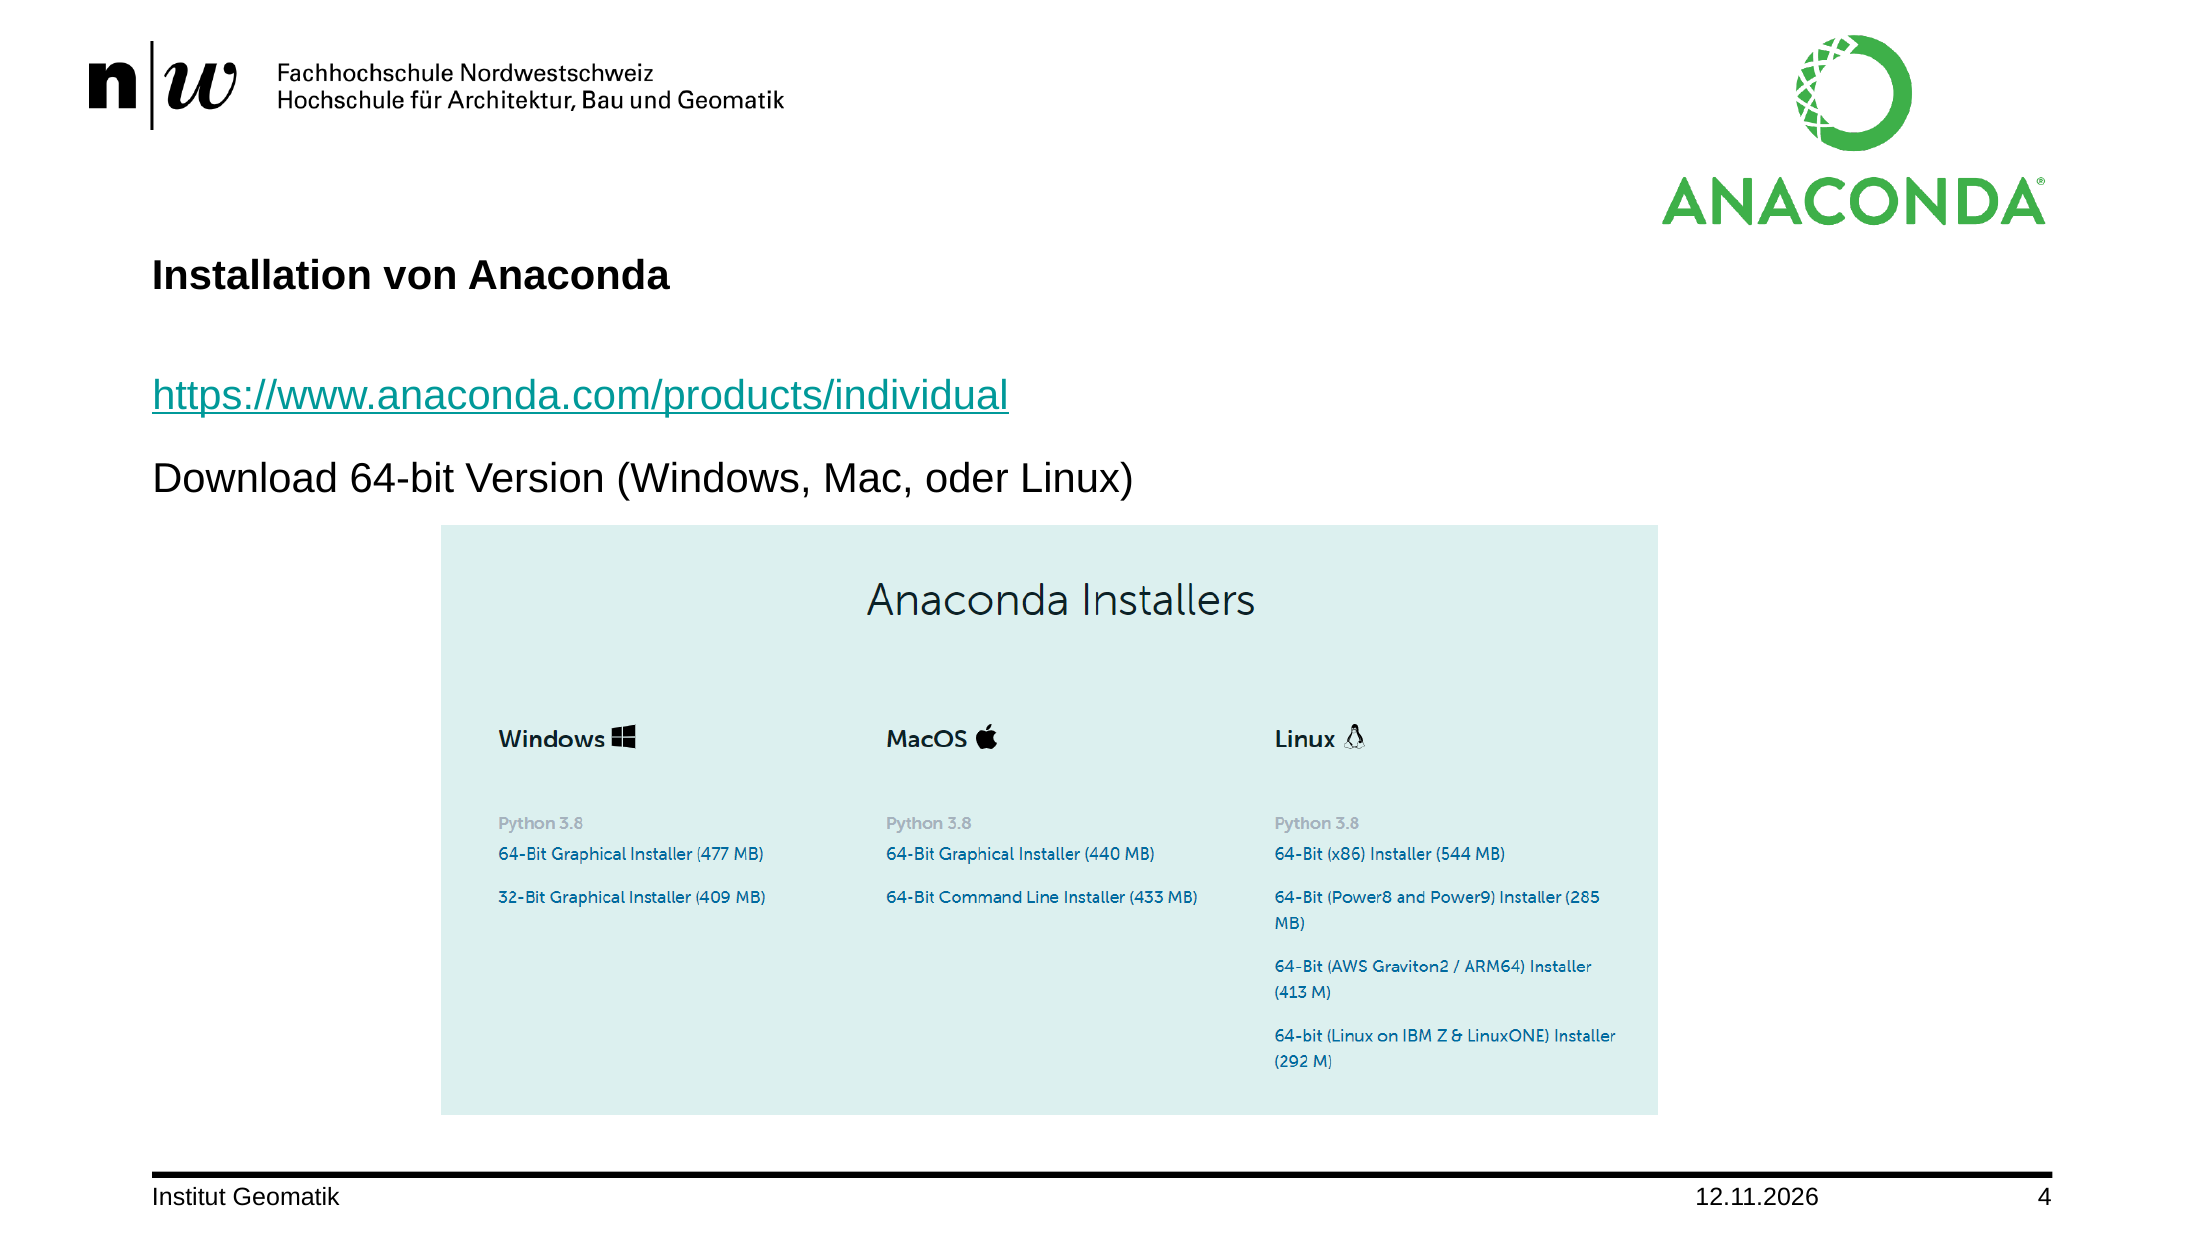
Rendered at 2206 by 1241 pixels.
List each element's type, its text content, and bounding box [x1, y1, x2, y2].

picture [89, 41, 784, 130]
picture [440, 525, 1659, 1115]
footer Institut Geomatik [151, 1180, 1696, 1211]
title Installation von Anaconda [151, 247, 2052, 307]
slide_number 4 [1873, 1180, 2052, 1211]
list https://www.anaconda.com/products/individual Download 64-bit Version (Windows, Mac, oder Linux) [152, 360, 2053, 526]
picture [1658, 30, 2053, 228]
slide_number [1696, 1180, 1873, 1211]
